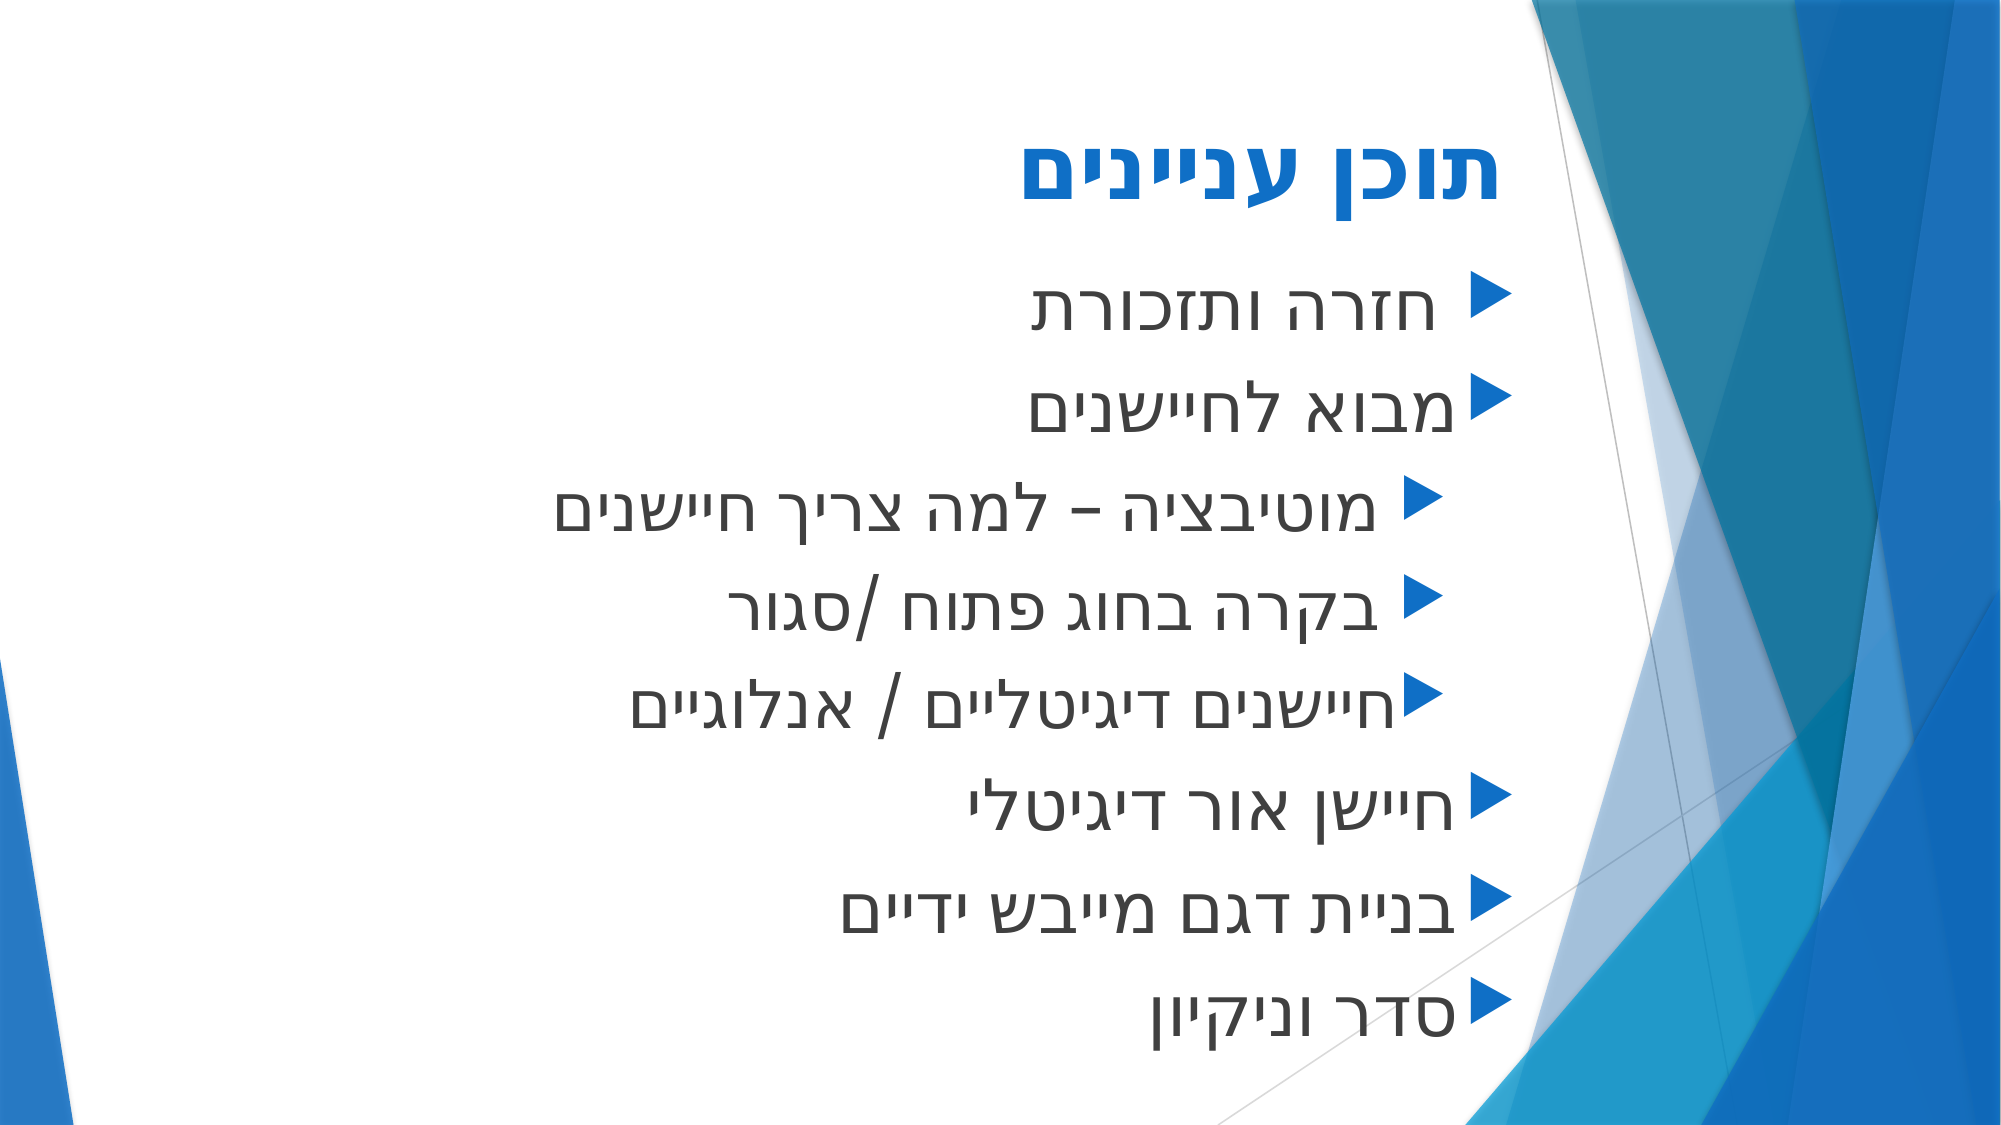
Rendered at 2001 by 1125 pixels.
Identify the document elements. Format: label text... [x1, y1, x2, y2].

list חזרה ותזכורת מבוא לחיישנים מוטיבציה – למה צריך חיישנים בקרה בחוג פתוח /סגור חיישנים דיגיטליים / אנלוגיים חיישן אור דיגיטלי בניית דגם מייבש ידיים סדר וניקיון [135, 251, 1526, 1065]
title תוכן עניינים [111, 99, 1522, 317]
